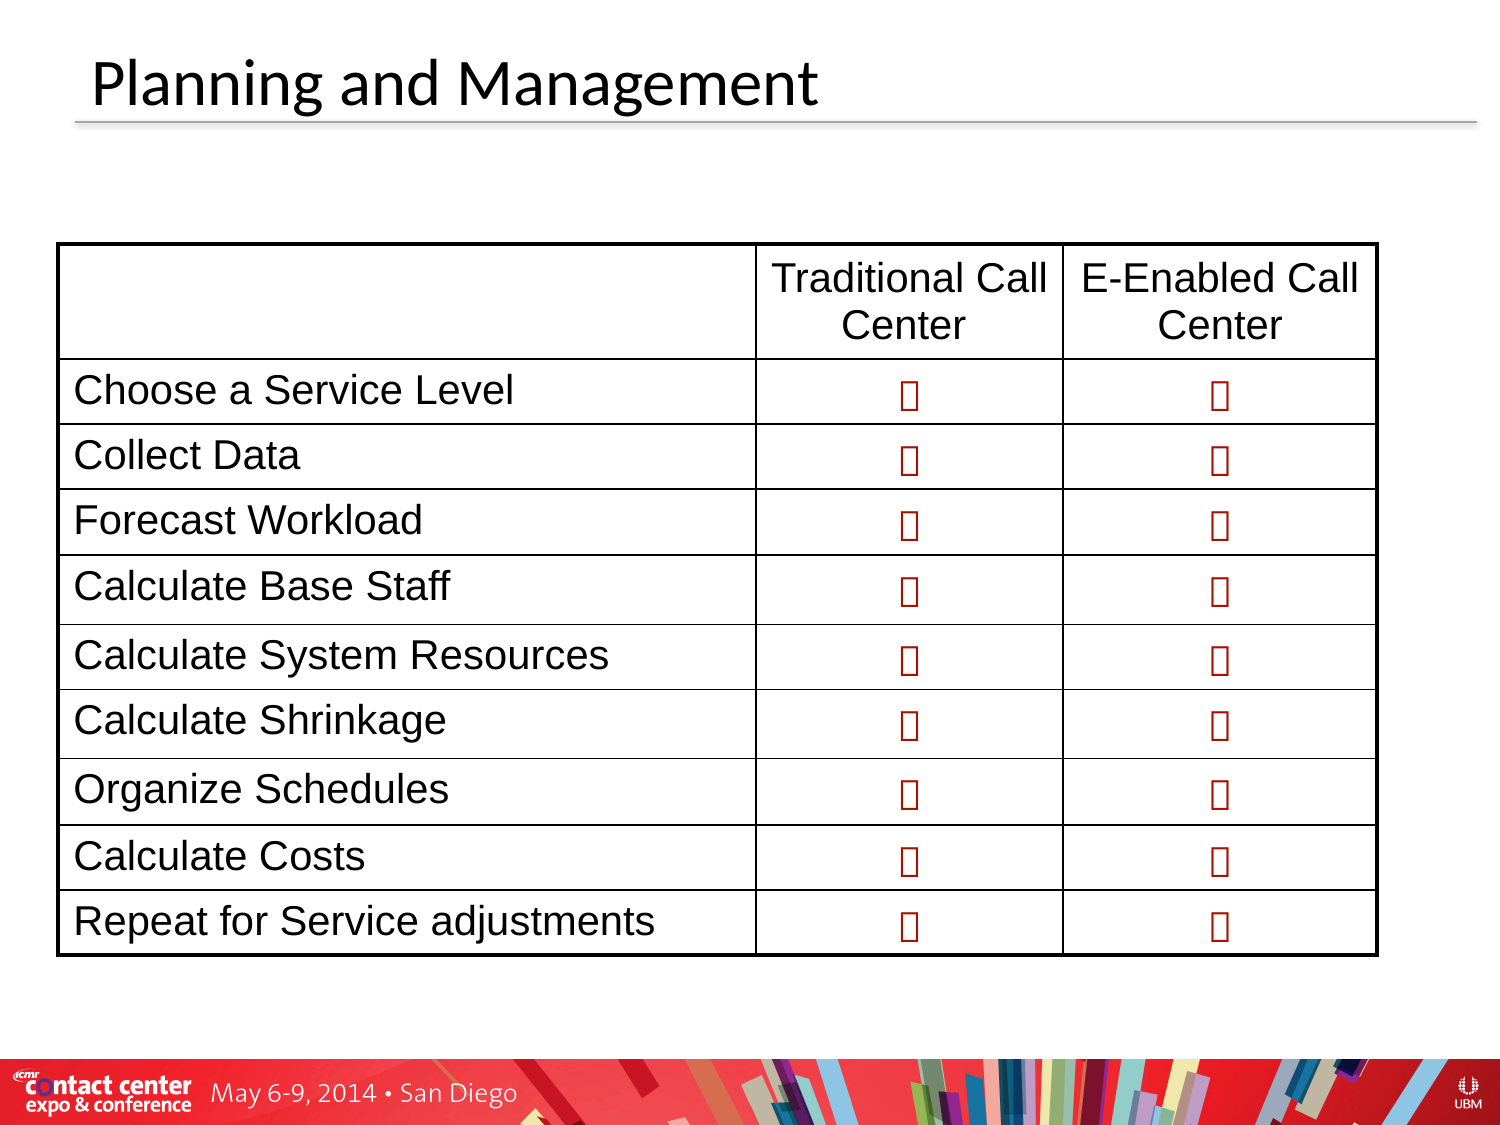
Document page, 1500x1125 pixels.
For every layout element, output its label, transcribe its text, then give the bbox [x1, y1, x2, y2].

table_cell  [757, 490, 1062, 554]
table_cell  [757, 360, 1062, 423]
table_cell  [757, 891, 1062, 953]
table_cell  [757, 826, 1062, 889]
table_header E-Enabled Call Center [1064, 246, 1375, 358]
table_cell  [1064, 625, 1375, 689]
table_cell Calculate Base Staff [60, 556, 755, 624]
table_cell  [1064, 556, 1375, 624]
table_cell  [1064, 425, 1375, 488]
picture [0, 0, 1500, 1125]
title Planning and Management [83, 36, 1165, 231]
table_cell  [1064, 690, 1375, 758]
table_cell  [1064, 360, 1375, 423]
table_cell  [1064, 759, 1375, 824]
table_cell Organize Schedules [60, 759, 755, 824]
table_cell  [1064, 826, 1375, 889]
table_cell  [757, 759, 1062, 824]
table_cell  [1064, 891, 1375, 953]
table_header [60, 246, 755, 358]
table_cell  [757, 425, 1062, 488]
table_cell Forecast Workload [60, 490, 755, 554]
table_cell Choose a Service Level [60, 360, 755, 423]
table_cell Calculate System Resources [60, 625, 755, 689]
table_cell Calculate Shrinkage [60, 690, 755, 758]
table_cell Calculate Costs [60, 826, 755, 889]
table_cell Collect Data [60, 425, 755, 488]
table_cell  [757, 625, 1062, 689]
table_header Traditional Call Center [757, 246, 1062, 358]
table_cell  [757, 556, 1062, 624]
table_cell  [757, 690, 1062, 758]
table_cell Repeat for Service adjustments [60, 891, 755, 953]
table_cell  [1064, 490, 1375, 554]
